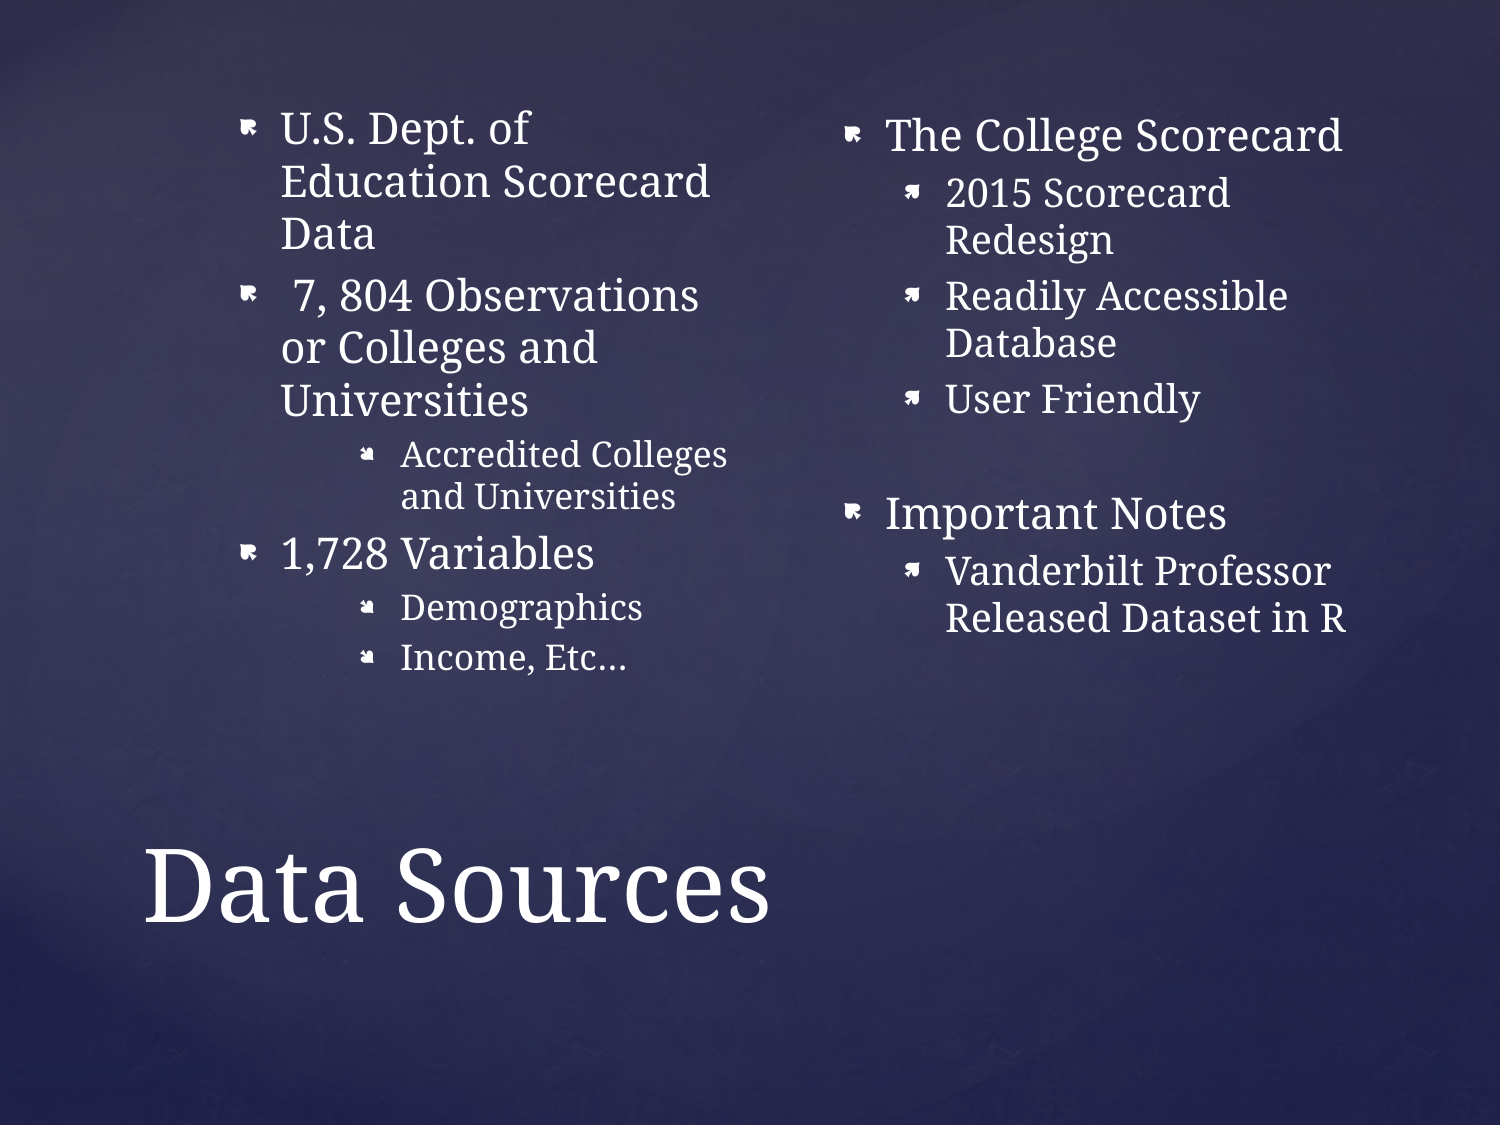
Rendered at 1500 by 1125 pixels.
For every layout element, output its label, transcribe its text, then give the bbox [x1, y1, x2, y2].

list The College Scorecard 2015 Scorecard Redesign Readily Accessible Database User Friendly Important Notes Vanderbilt Professor Released Dataset in R [825, 269, 1362, 833]
list U.S. Dept. of Education Scorecard Data 7, 804 Observations or Colleges and Universities Accredited Colleges and Universities 1,728 Variables Demographics Income, Etc… [220, 108, 758, 671]
title Data Sources [127, 800, 1365, 950]
